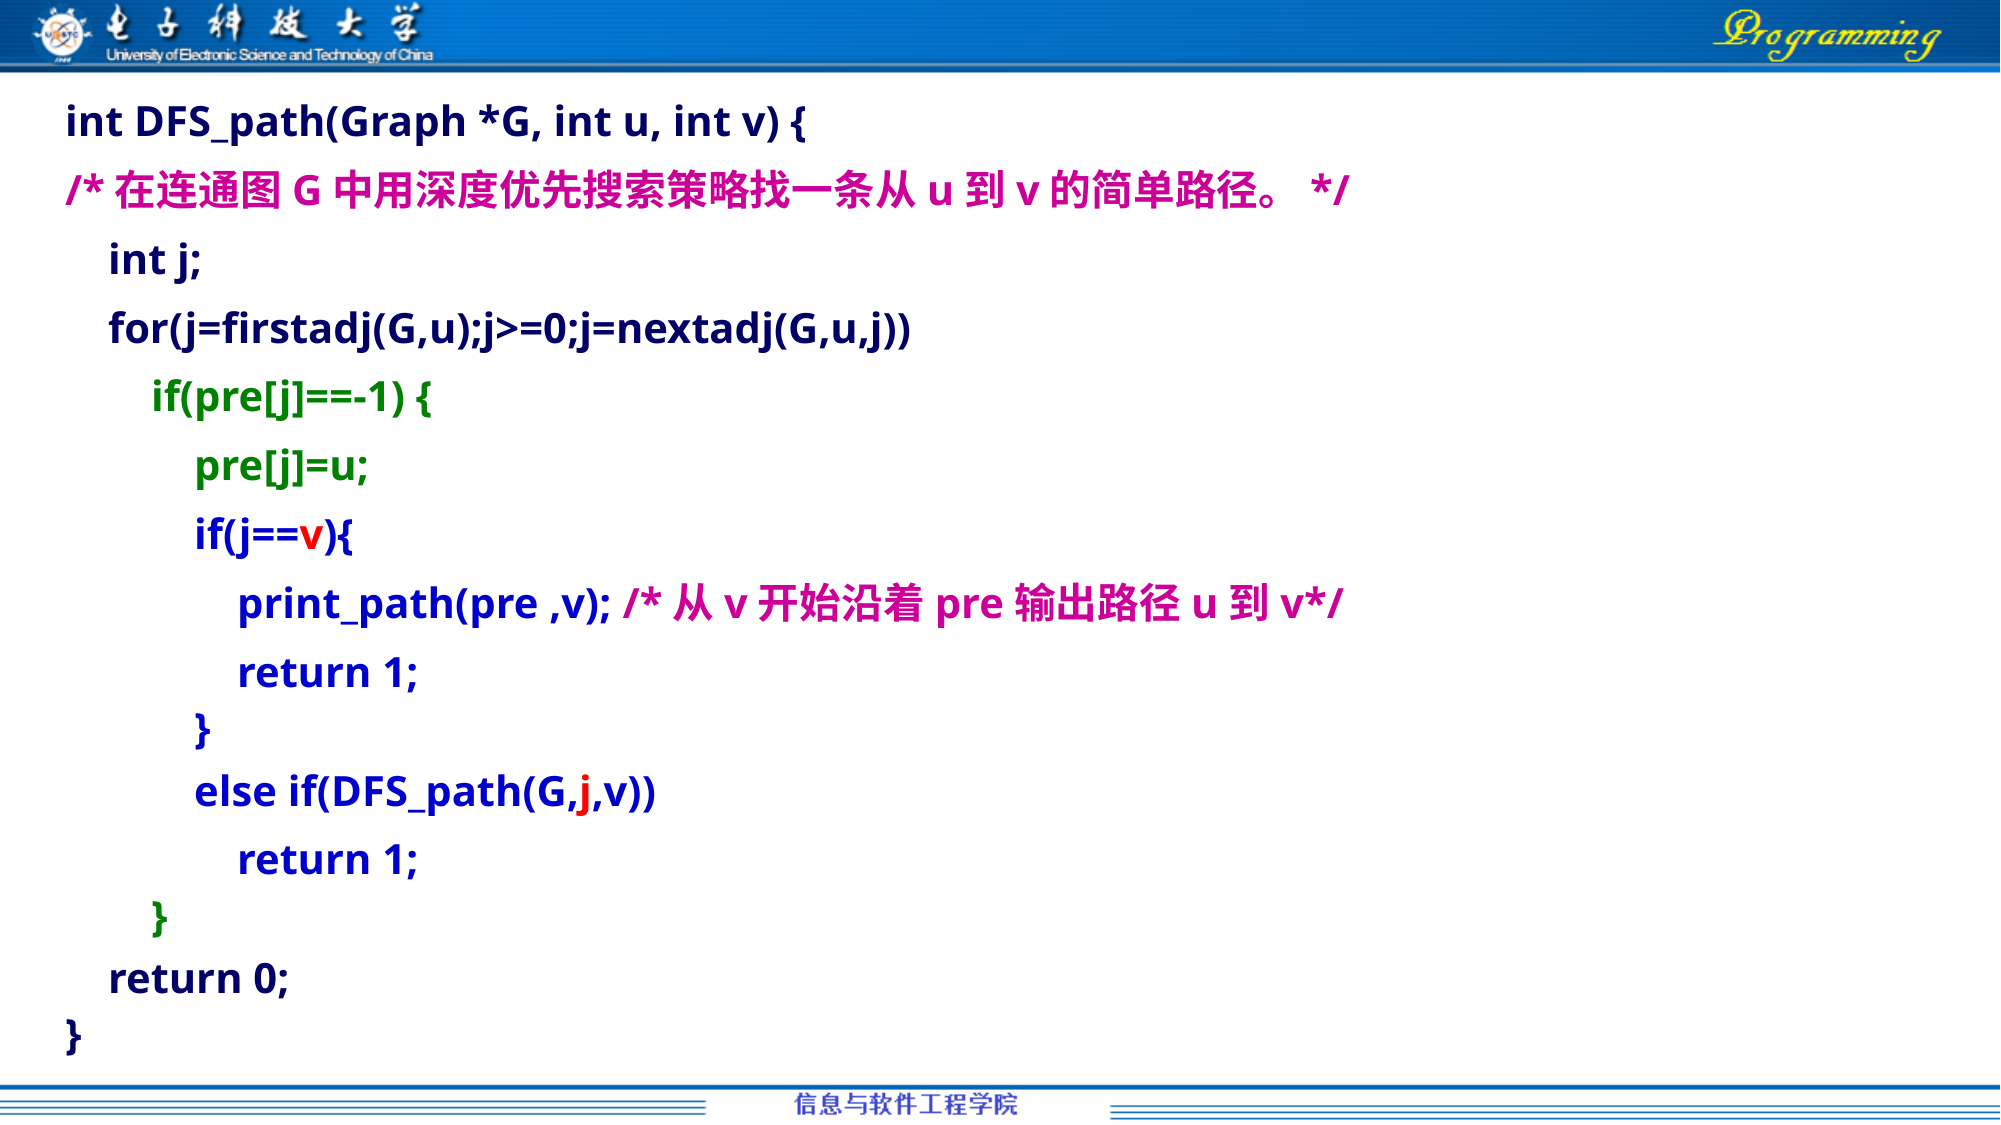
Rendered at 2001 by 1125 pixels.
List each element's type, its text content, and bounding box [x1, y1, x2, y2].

list int DFS_path(Graph *G, int u, int v) { /*在连通图G中用深度优先搜索策略找一条从u到v的简单路径。*/ int j; for(j=firstadj(G,u);j>=0;j=nextadj(G,u,j)) if(pre[j]==-1) { pre[j]=u; if(j==v){ print_path(pre ,v); /*从v开始沿着pre输出路径u到v*/ return 1; } else if(DFS_path(G,j,v)) return 1; } return 0; } [50, 87, 1950, 1075]
picture [0, 0, 2000, 1125]
